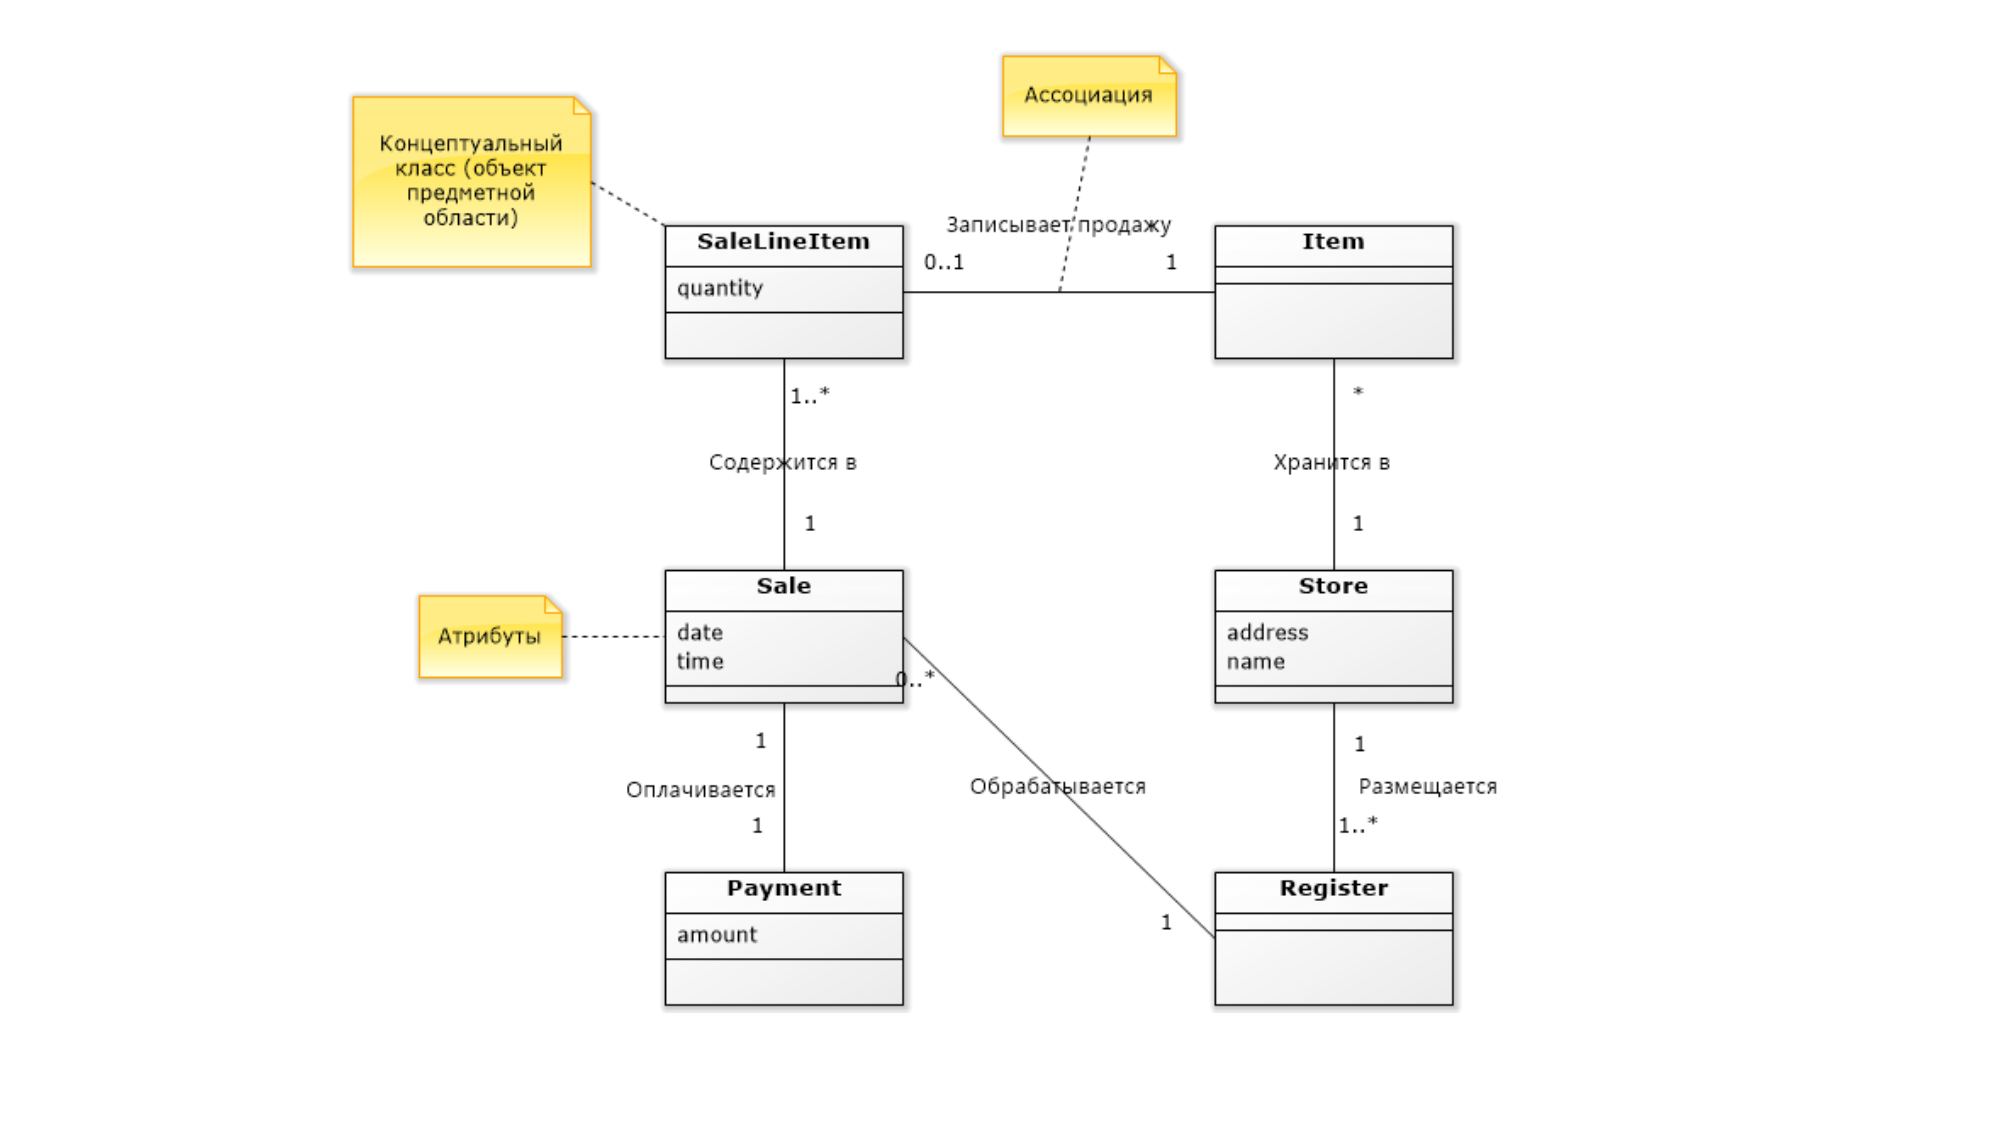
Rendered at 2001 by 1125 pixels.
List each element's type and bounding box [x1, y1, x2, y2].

list [346, 49, 1522, 1013]
